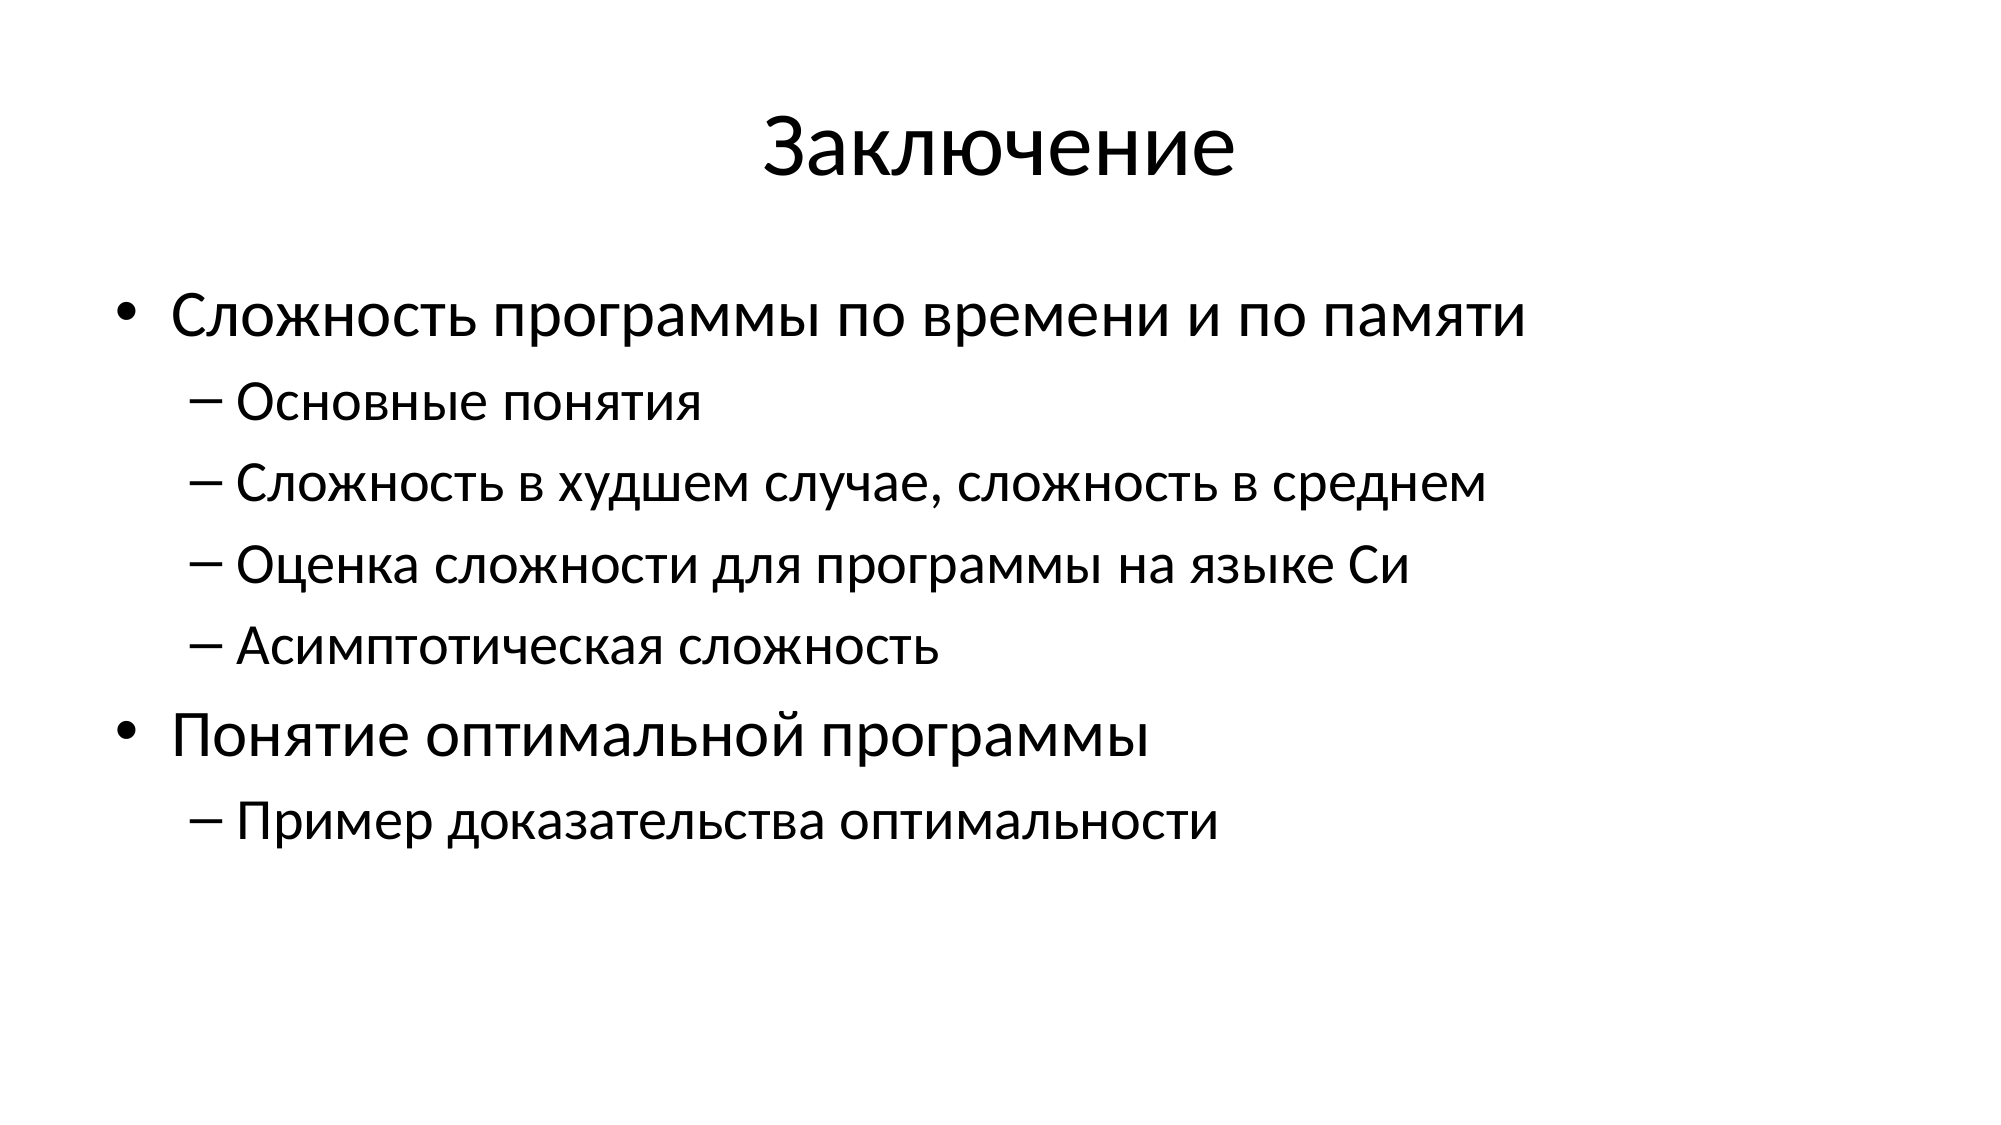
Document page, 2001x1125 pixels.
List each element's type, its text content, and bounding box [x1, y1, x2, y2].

title Заключение [99, 45, 1900, 233]
list Сложность программы по времени и по памяти Основные понятия Сложность в худшем случае, сложность в среднем Оценка сложности для программы на языке Си Асимптотическая сложность Понятие оптимальной программы Пример доказательства оптимальности [99, 262, 1900, 1005]
